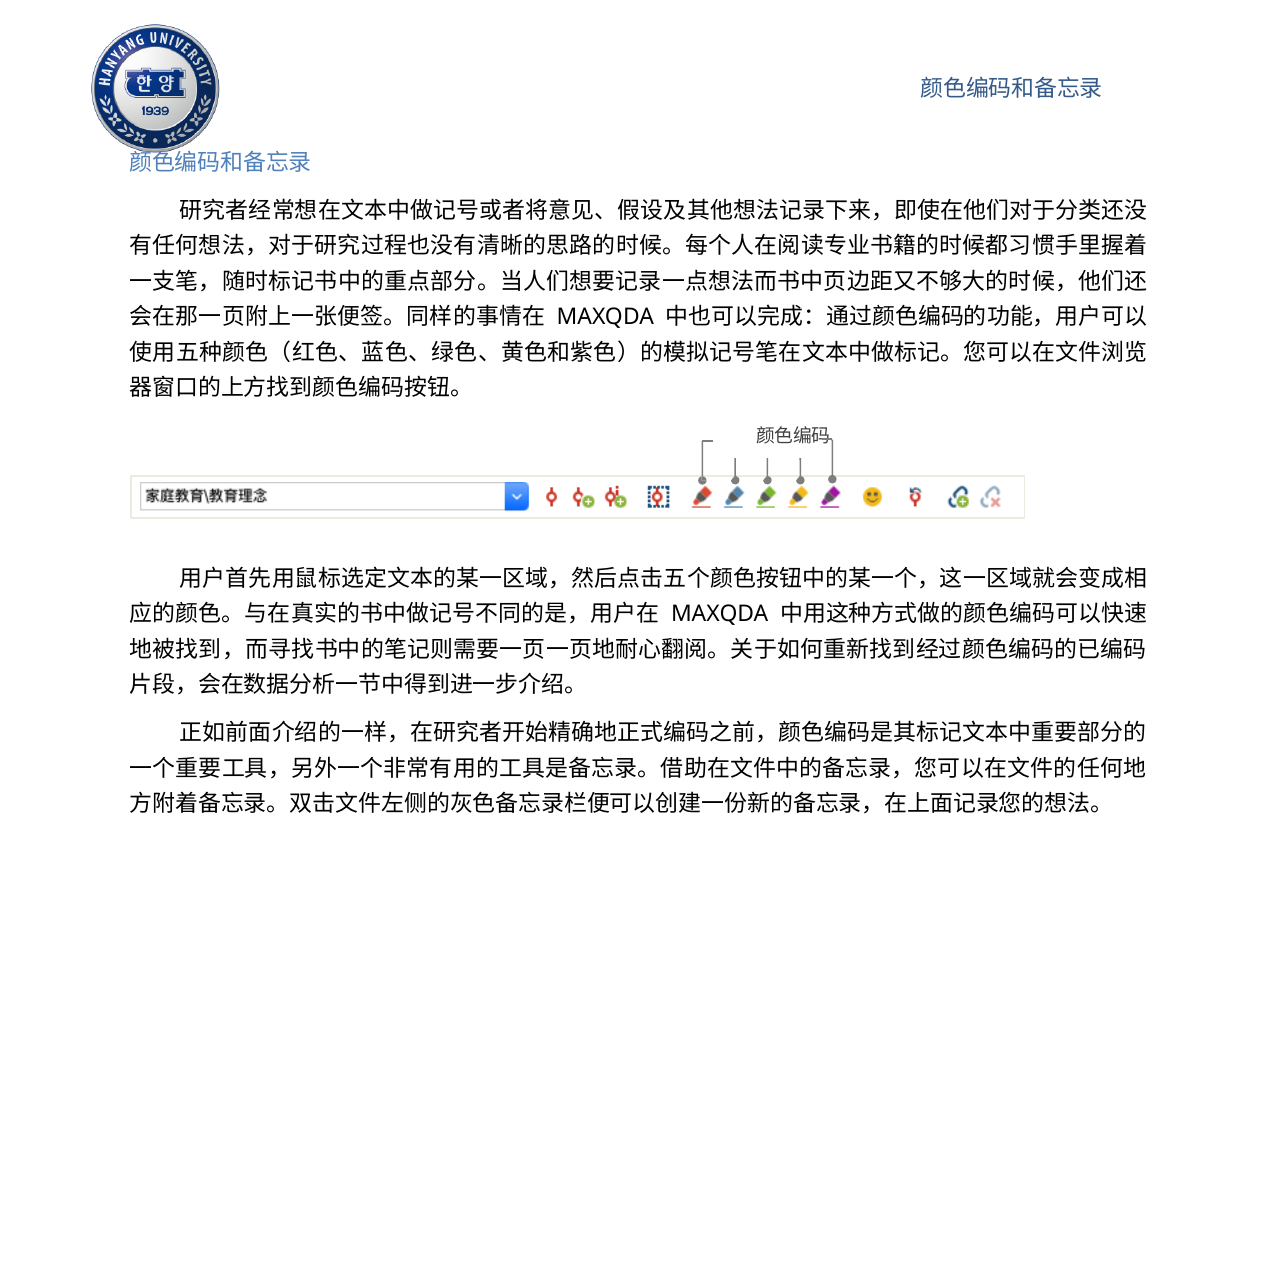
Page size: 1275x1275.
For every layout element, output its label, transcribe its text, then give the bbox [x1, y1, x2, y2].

text_box 颜色编码和备忘录 [918, 71, 1107, 102]
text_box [130, 440, 1026, 519]
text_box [702, 437, 837, 485]
text_box 用户首先用鼠标选定文本的某一区域，然后点击五个颜色按钮中的某一个，这一区域就会变成相应的颜色。与在真实的书中做记号不同的是，用户在 MAXQDA 中用这种方式做的颜色编码可以快速地被找到，而寻找书中的笔记则需要一页一页地耐心翻阅。关于如何重新找到经过颜色编码的已编码片段，会在数据分析一节中得到进一步介绍。 正如前面介绍的一样，在研究者开始精确地正式编码之前，颜色编码是其标记文本中重要部分的一个重要工具，另外一个非常有用的工具是备忘录。借助在文件中的备忘录，您可以在文件的任何地方附着备忘录。双击文件左侧的灰色备忘录栏便可以创建一份新的备忘录，在上面记录您的想法。 [127, 552, 1148, 816]
picture [83, 17, 222, 158]
text_box 颜色编码和备忘录 研究者经常想在文本中做记号或者将意见、假设及其他想法记录下来，即使在他们对于分类还没有任何想法，对于研究过程也没有清晰的思路的时候。每个人在阅读专业书籍的时候都习惯手里握着一支笔，随时标记书中的重点部分。当人们想要记录一点想法而书中页边距又不够大的时候，他们还会在那一页附上一张便签。同样的事情在 MAXQDA 中也可以完成：通过颜色编码的功能，用户可以使用五种颜色（红色、蓝色、绿色、黄色和紫色）的模拟记号笔在文本中做标记。您可以在文件浏览器窗口的上方找到颜色编码按钮。 颜色编码 [127, 145, 1149, 447]
